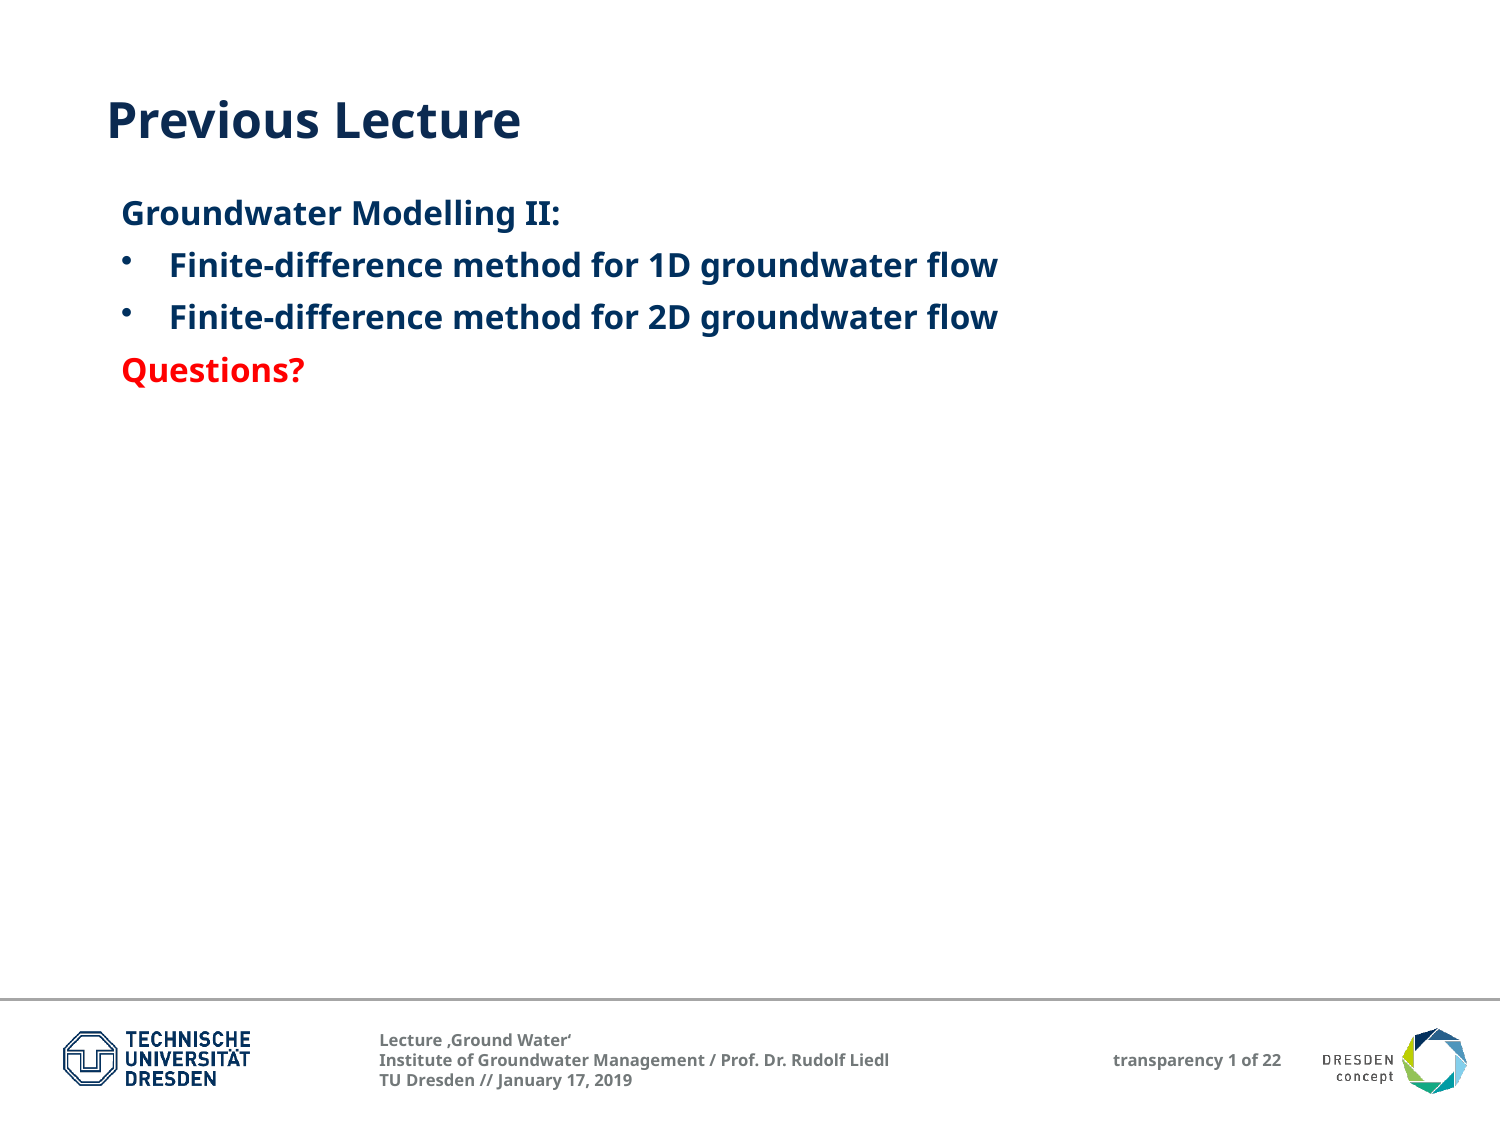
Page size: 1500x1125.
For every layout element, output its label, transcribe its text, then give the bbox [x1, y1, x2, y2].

text_box Groundwater Modelling II: Finite-difference method for 1D groundwater flow Finite-difference method for 2D groundwater flow Questions? [106, 184, 1397, 397]
list Previous Lecture [106, 88, 876, 152]
picture [1323, 1028, 1467, 1094]
picture [63, 1031, 250, 1086]
